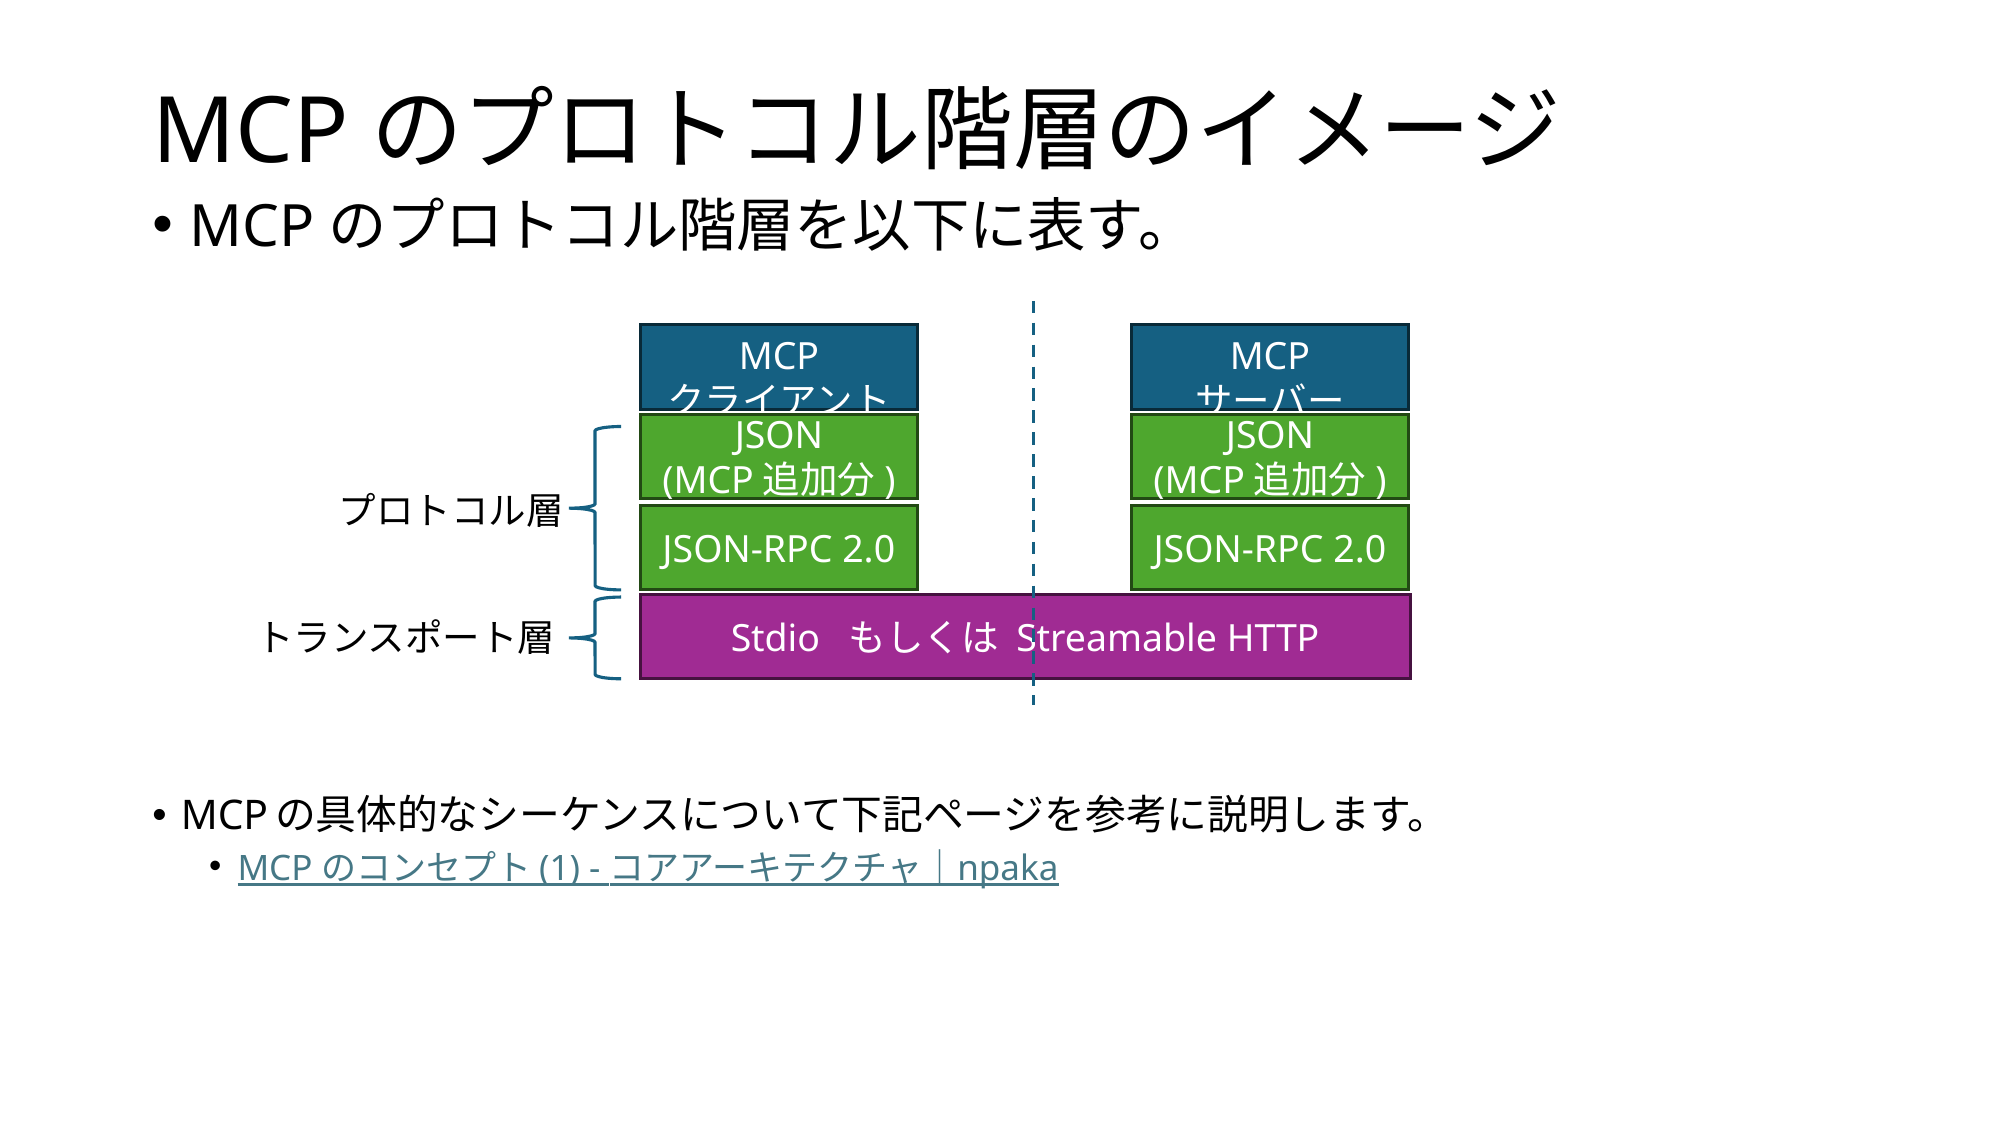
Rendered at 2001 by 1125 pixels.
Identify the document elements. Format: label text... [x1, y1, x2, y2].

text_box Stdio もしくは Streamable HTTP [639, 593, 1033, 680]
text_box JSON (MCP追加分) [1130, 413, 1410, 500]
text_box MCPの具体的なシーケンスについて下記ページを参考に説明します。 MCP のコンセプト (1) - コアアーキテクチャ｜npaka [137, 786, 1863, 901]
text_box トランスポート層 [241, 606, 586, 666]
text_box [568, 595, 622, 681]
text_box JSON-RPC 2.0 [639, 504, 919, 591]
list MCPのプロトコル階層を以下に表す。 [137, 188, 1863, 303]
text_box [593, 424, 622, 592]
text_box JSON-RPC 2.0 [1130, 504, 1410, 591]
text_box MCP クライアント [639, 323, 919, 411]
text_box プロトコル層 [324, 479, 617, 540]
text_box Stdio もしくは Streamable HTTP [1035, 593, 1412, 680]
title MCPのプロトコル階層のイメージ [137, 59, 1863, 188]
text_box JSON (MCP追加分) [639, 413, 919, 500]
text_box MCP サーバー [1130, 323, 1410, 411]
